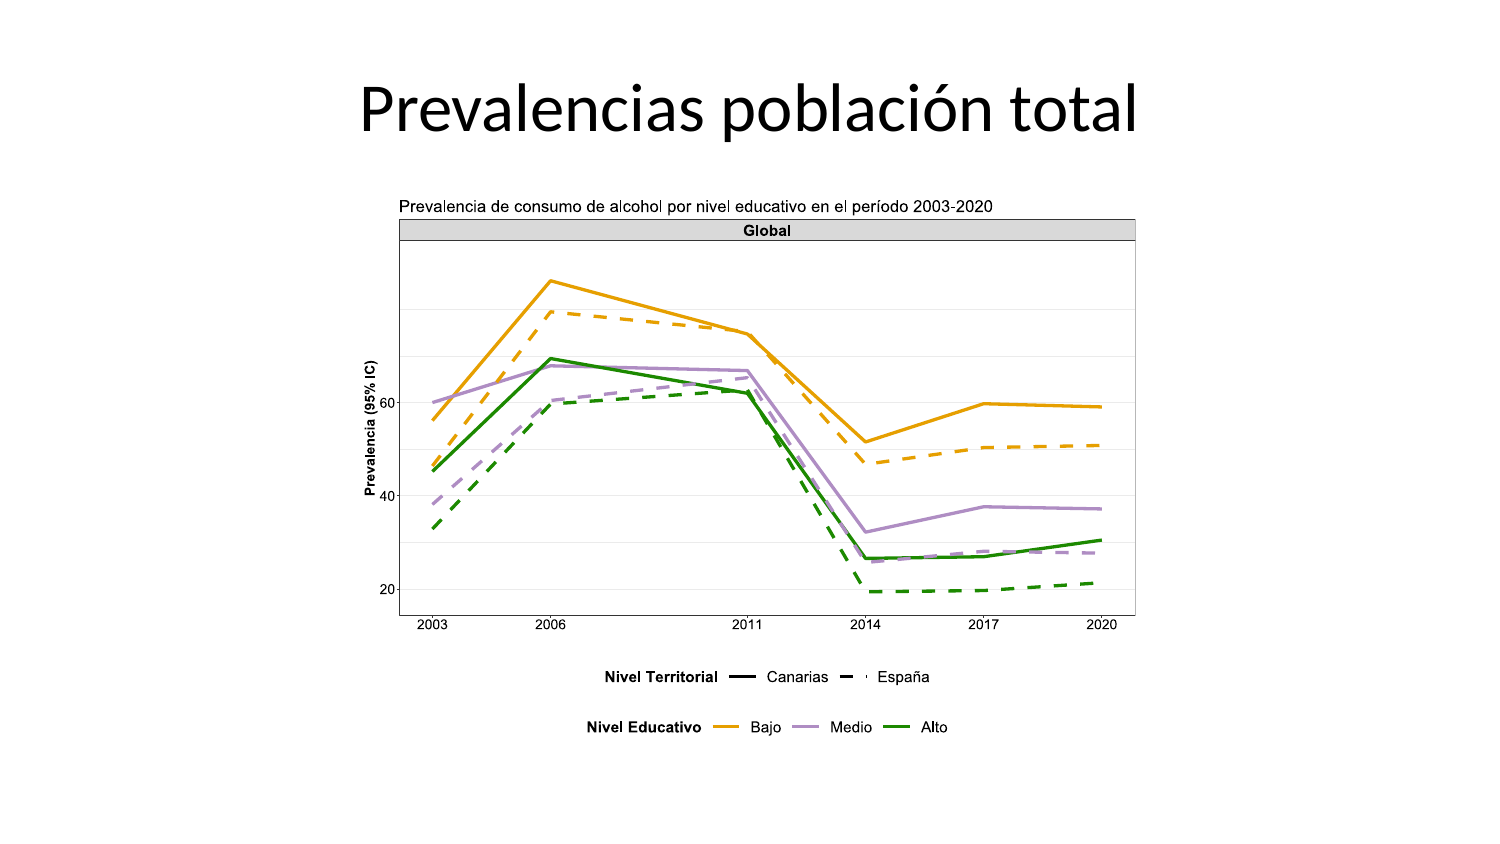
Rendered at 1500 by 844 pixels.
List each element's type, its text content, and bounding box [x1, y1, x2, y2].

title Prevalencias población total [75, 33, 1425, 175]
picture [360, 195, 1140, 753]
